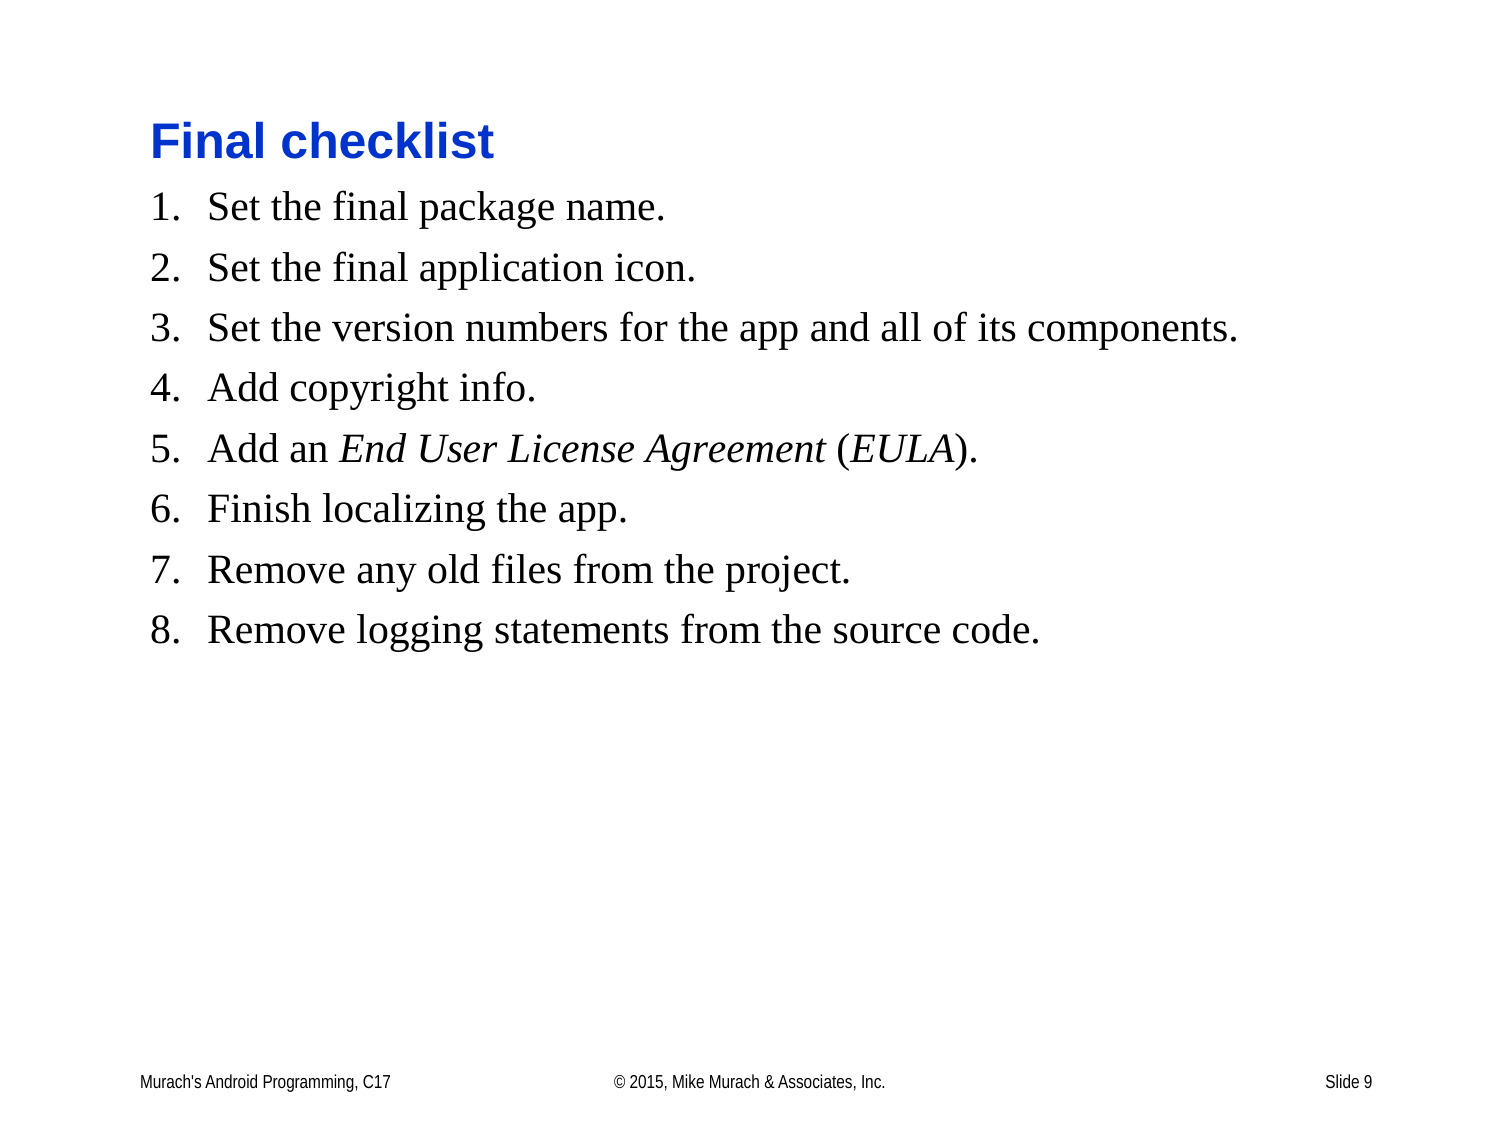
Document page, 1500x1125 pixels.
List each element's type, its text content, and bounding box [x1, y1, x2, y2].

footer © 2015, Mike Murach & Associates, Inc. [474, 1025, 1025, 1100]
slide_number Murach's Android Programming, C17 [125, 1025, 450, 1100]
slide_number Slide 9 [1074, 1025, 1388, 1100]
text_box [149, 112, 1292, 686]
